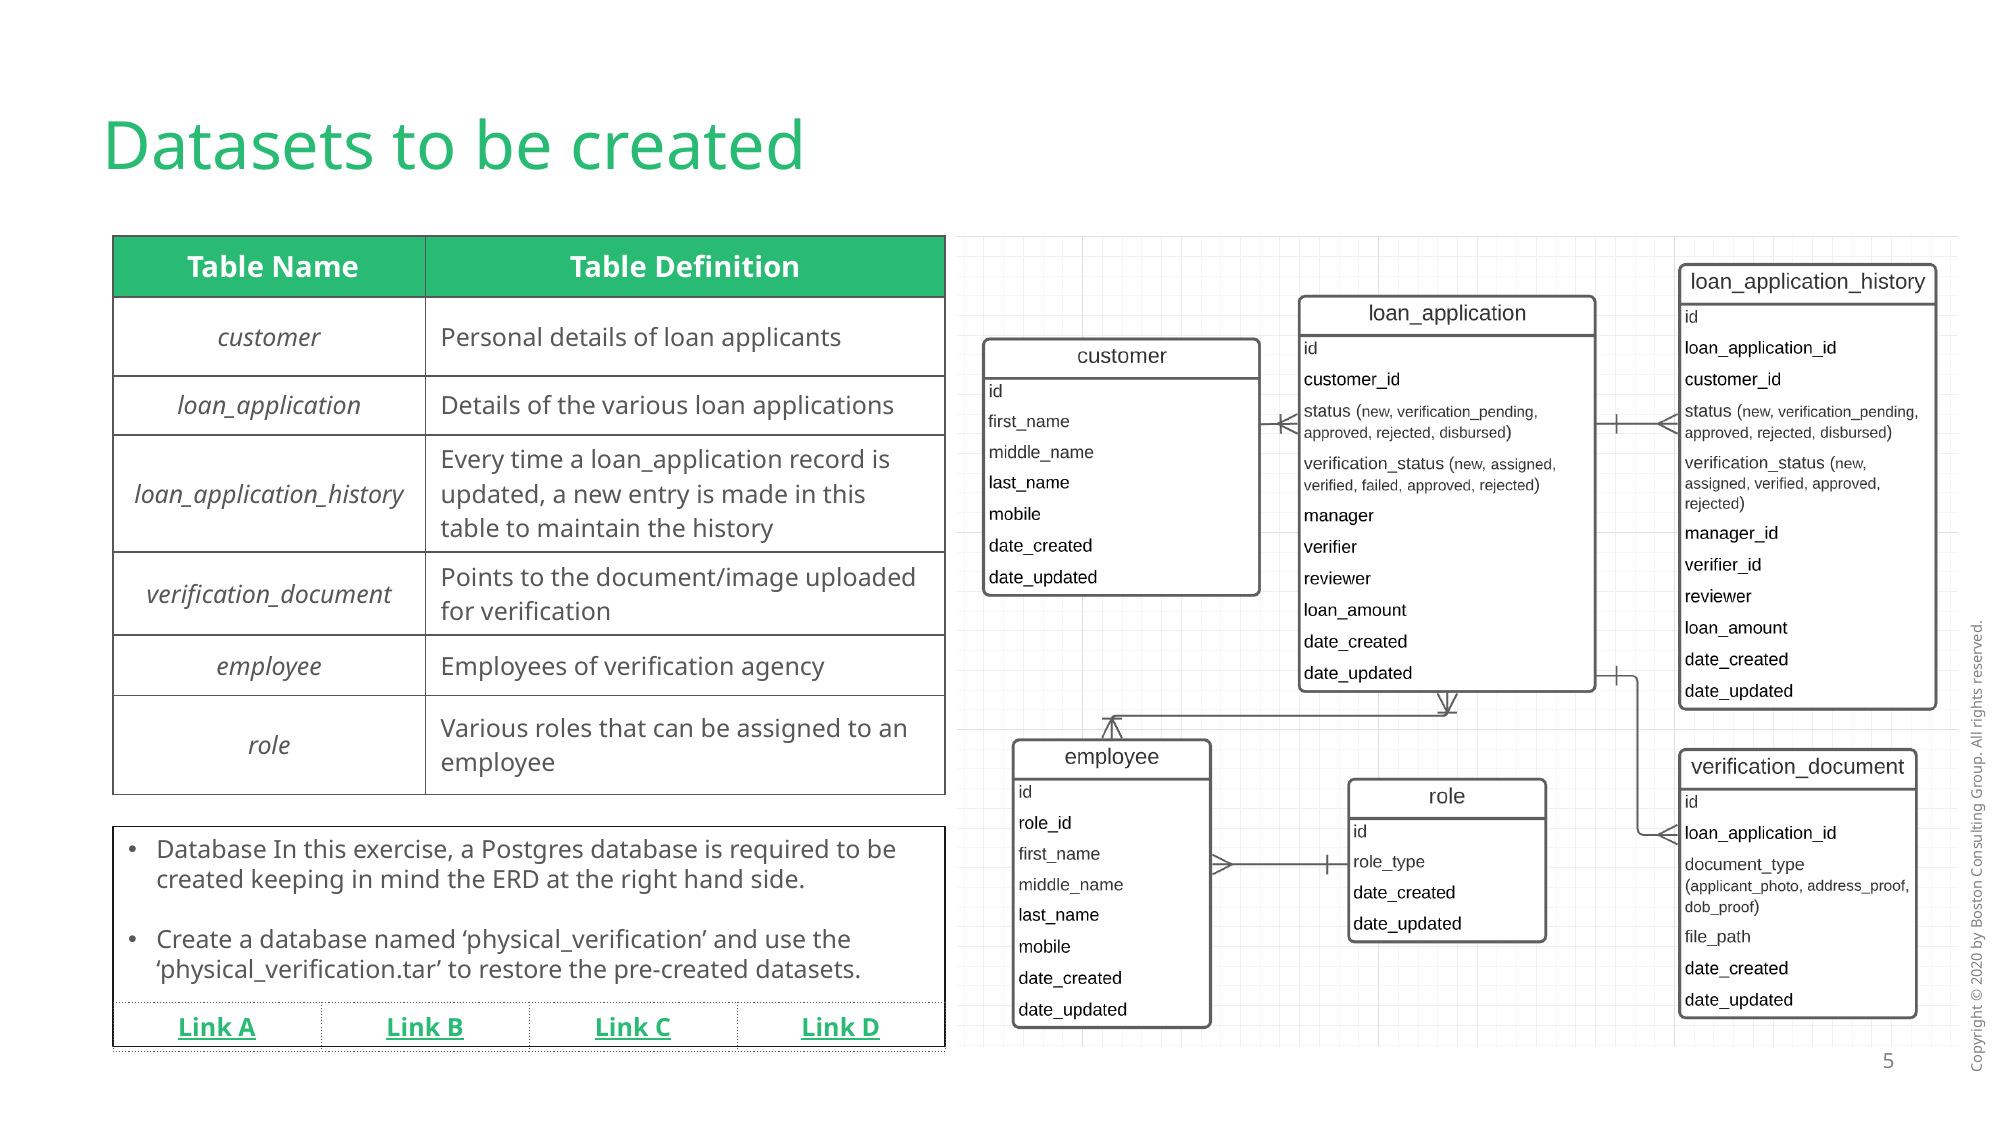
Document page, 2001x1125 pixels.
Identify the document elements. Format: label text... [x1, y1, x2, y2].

table_cell verification_document [114, 553, 425, 634]
table_cell Every time a loan_application record is updated, a new entry is made in this table to maintain the history [426, 436, 944, 551]
table_cell Details of the various loan applications [426, 377, 944, 434]
text_box Database In this exercise, a Postgres database is required to be created keeping in mind the ERD at the right hand side. Create a database named ‘physical_verification’ and use the ‘physical_verification.tar’ to restore the pre-created datasets. [112, 825, 946, 1002]
text_box [102, 184, 688, 272]
table_cell customer [114, 298, 425, 375]
table_cell employee [114, 636, 425, 695]
table_cell Points to the document/image uploaded for verification [426, 553, 944, 634]
table_header Table Definition [426, 237, 944, 296]
table_header Link C [529, 1002, 737, 1051]
table_cell Personal details of loan applicants [426, 298, 944, 375]
picture [957, 235, 1958, 1047]
table_header Table Name [114, 237, 425, 296]
table_header Link B [321, 1002, 529, 1051]
table_cell Various roles that can be assigned to an employee [426, 696, 944, 794]
table_cell role [114, 696, 425, 794]
table_cell loan_application [114, 377, 425, 434]
table_header Link A [113, 1002, 321, 1051]
table_cell Employees of verification agency [426, 636, 944, 695]
title Datasets to be created [102, 111, 1896, 185]
table_cell loan_application_history [114, 436, 425, 551]
table_header Link D [737, 1002, 945, 1051]
